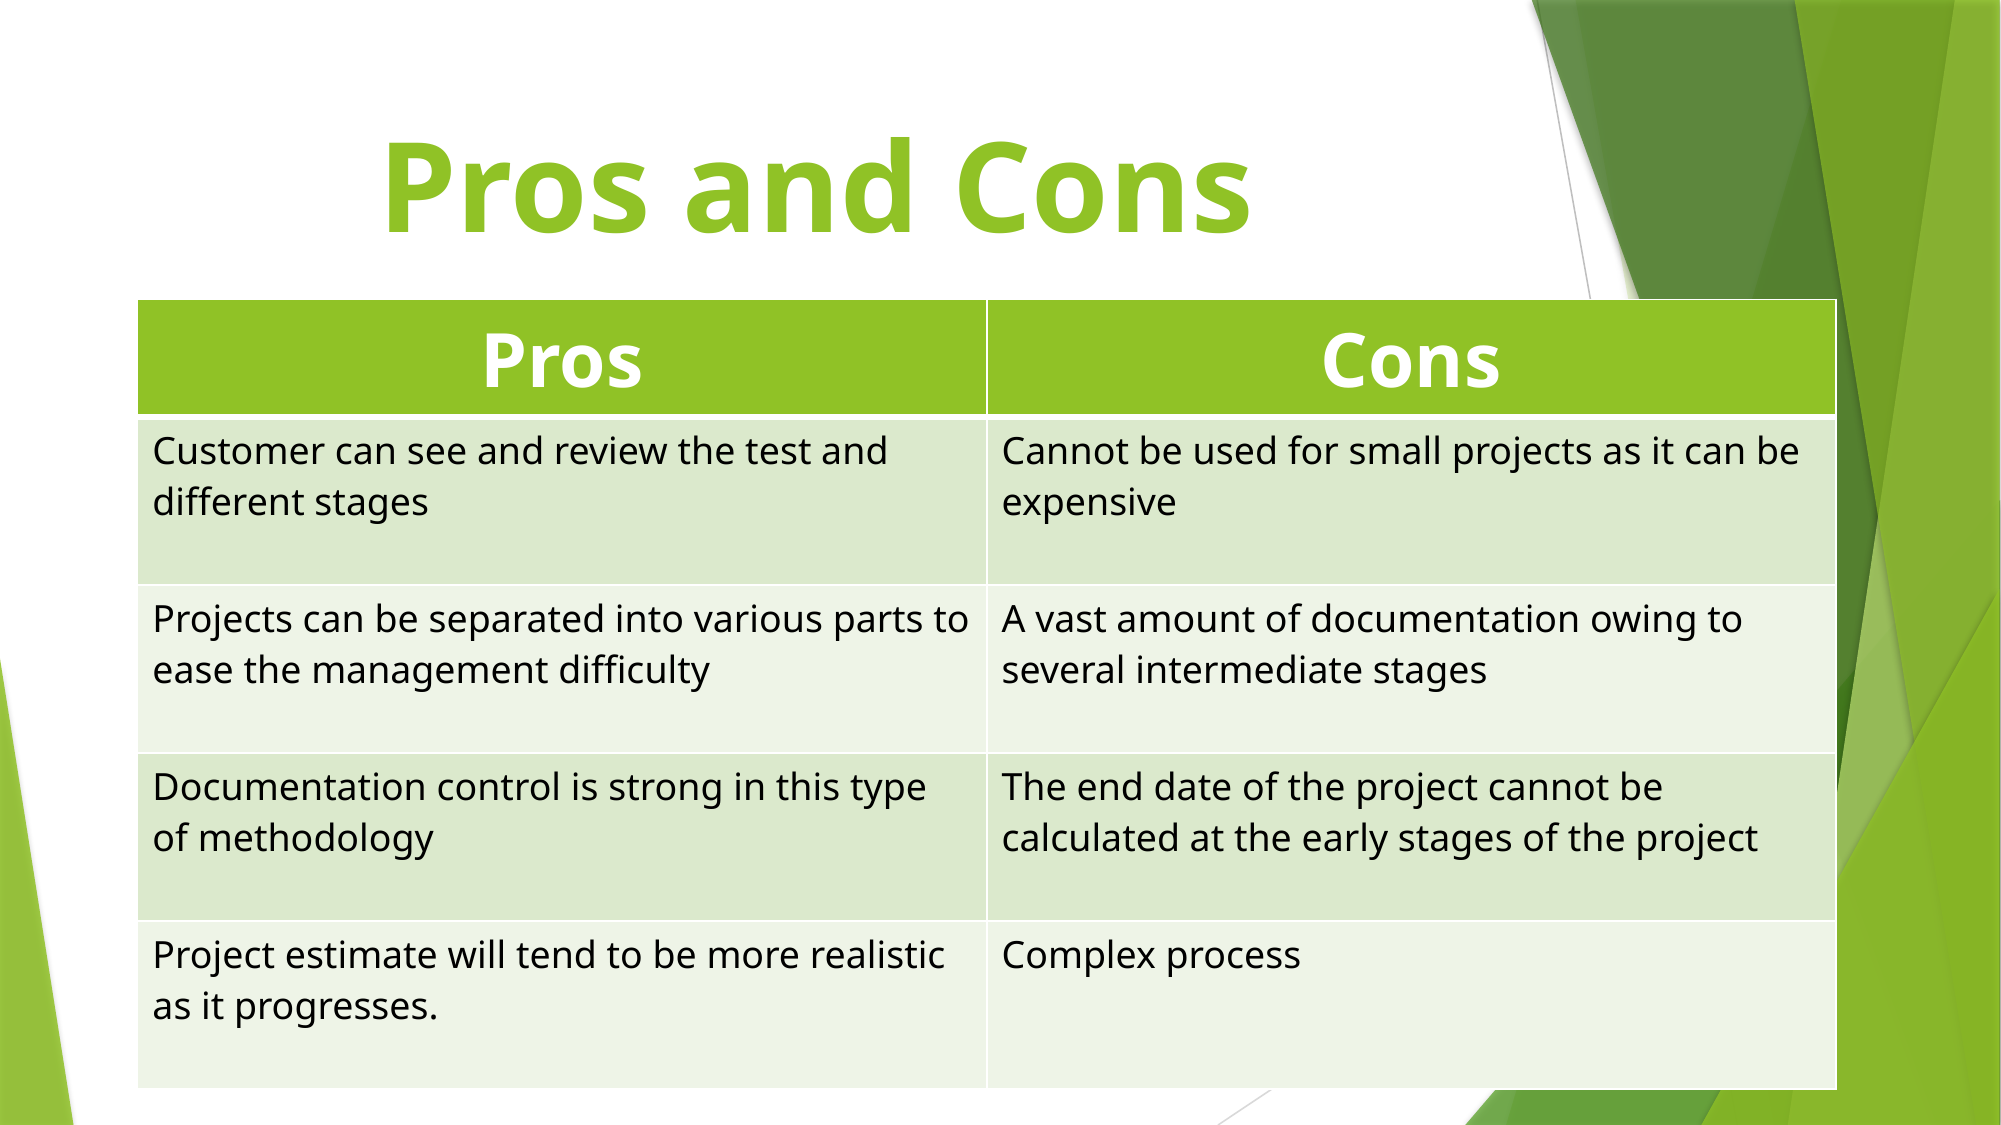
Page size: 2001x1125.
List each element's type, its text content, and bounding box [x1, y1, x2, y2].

table_header Pros [138, 300, 986, 414]
table_cell Projects can be separated into various parts to ease the management difficulty [138, 586, 986, 752]
title Pros and Cons [111, 99, 1522, 317]
table_cell Documentation control is strong in this type of methodology [138, 754, 986, 920]
table_cell Complex process [988, 922, 1835, 1088]
table_cell Project estimate will tend to be more realistic as it progresses. [138, 922, 986, 1088]
table_cell A vast amount of documentation owing to several intermediate stages [988, 586, 1835, 752]
table_cell The end date of the project cannot be calculated at the early stages of the project [988, 754, 1835, 920]
table_header Cons [988, 300, 1835, 414]
table_cell Customer can see and review the test and different stages [138, 420, 986, 584]
table_cell Cannot be used for small projects as it can be expensive [988, 420, 1835, 584]
